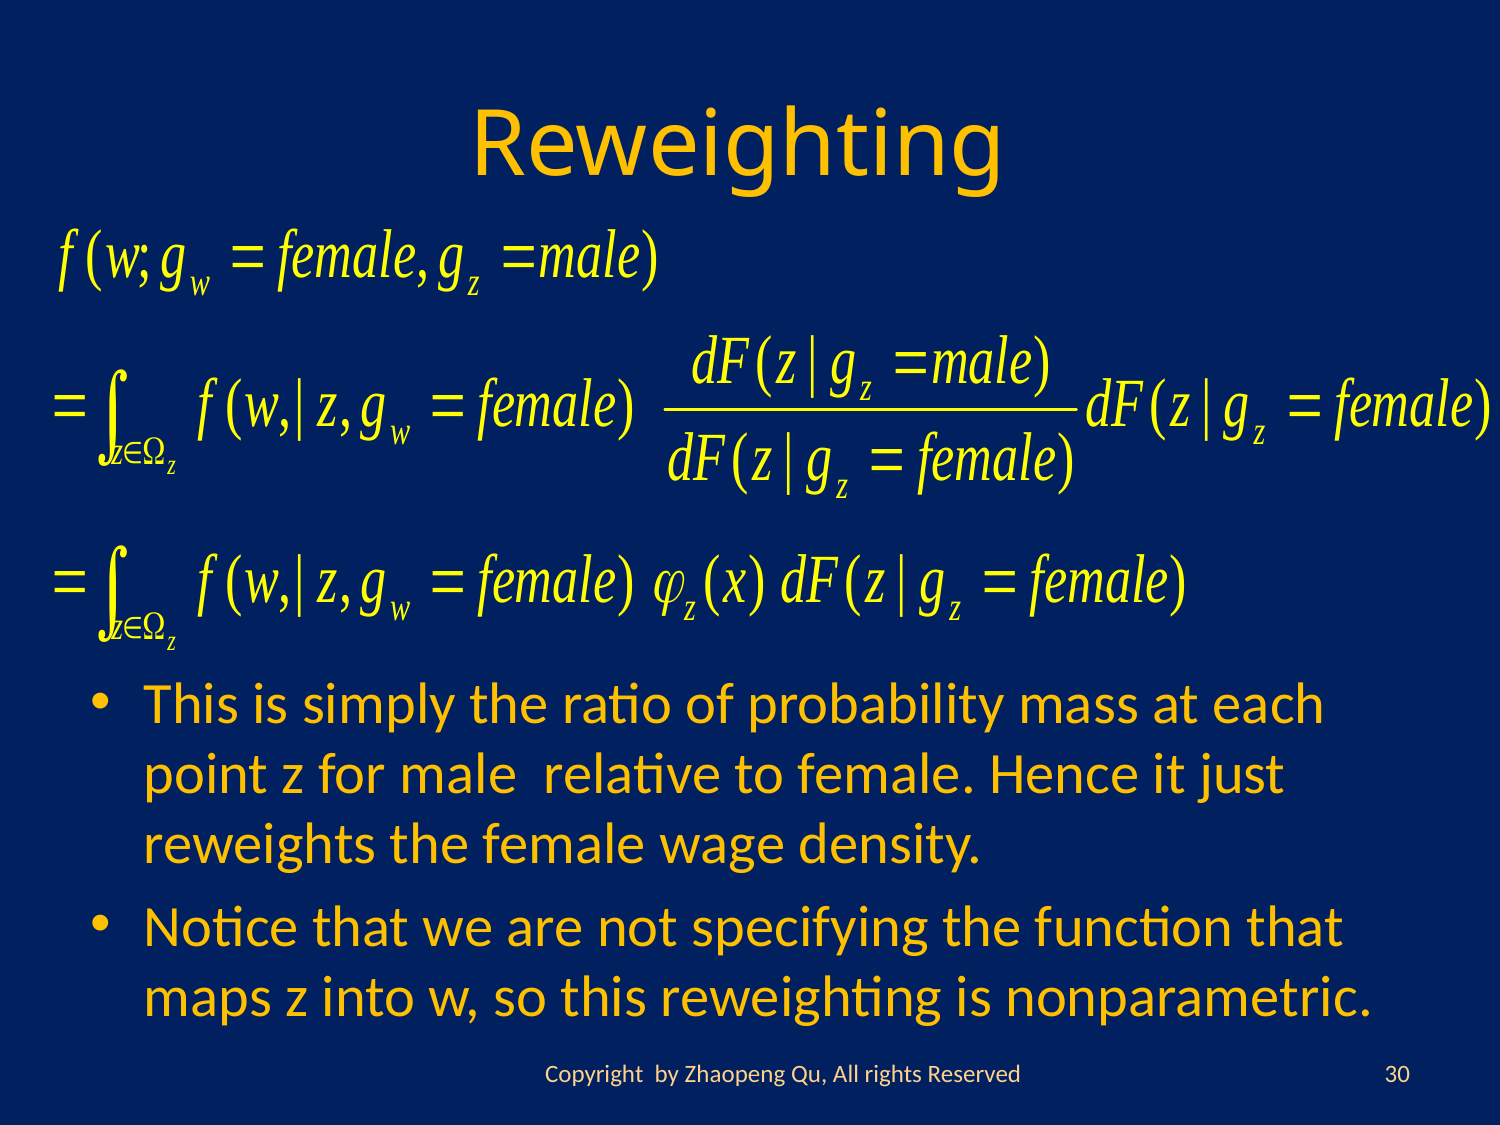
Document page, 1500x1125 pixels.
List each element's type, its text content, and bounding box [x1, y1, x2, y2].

title Reweighting [75, 45, 1425, 206]
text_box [41, 207, 1500, 663]
footer Copyright by Zhaopeng Qu, All rights Reserved [512, 1042, 1067, 1103]
list This is simply the ratio of probability mass at each point z for male relative to female. Hence it just reweights the female wage density. Notice that we are not specifying the function that maps z into w, so this reweighting is nonparametric. [75, 671, 1425, 1059]
slide_number 30 [1074, 1042, 1425, 1103]
